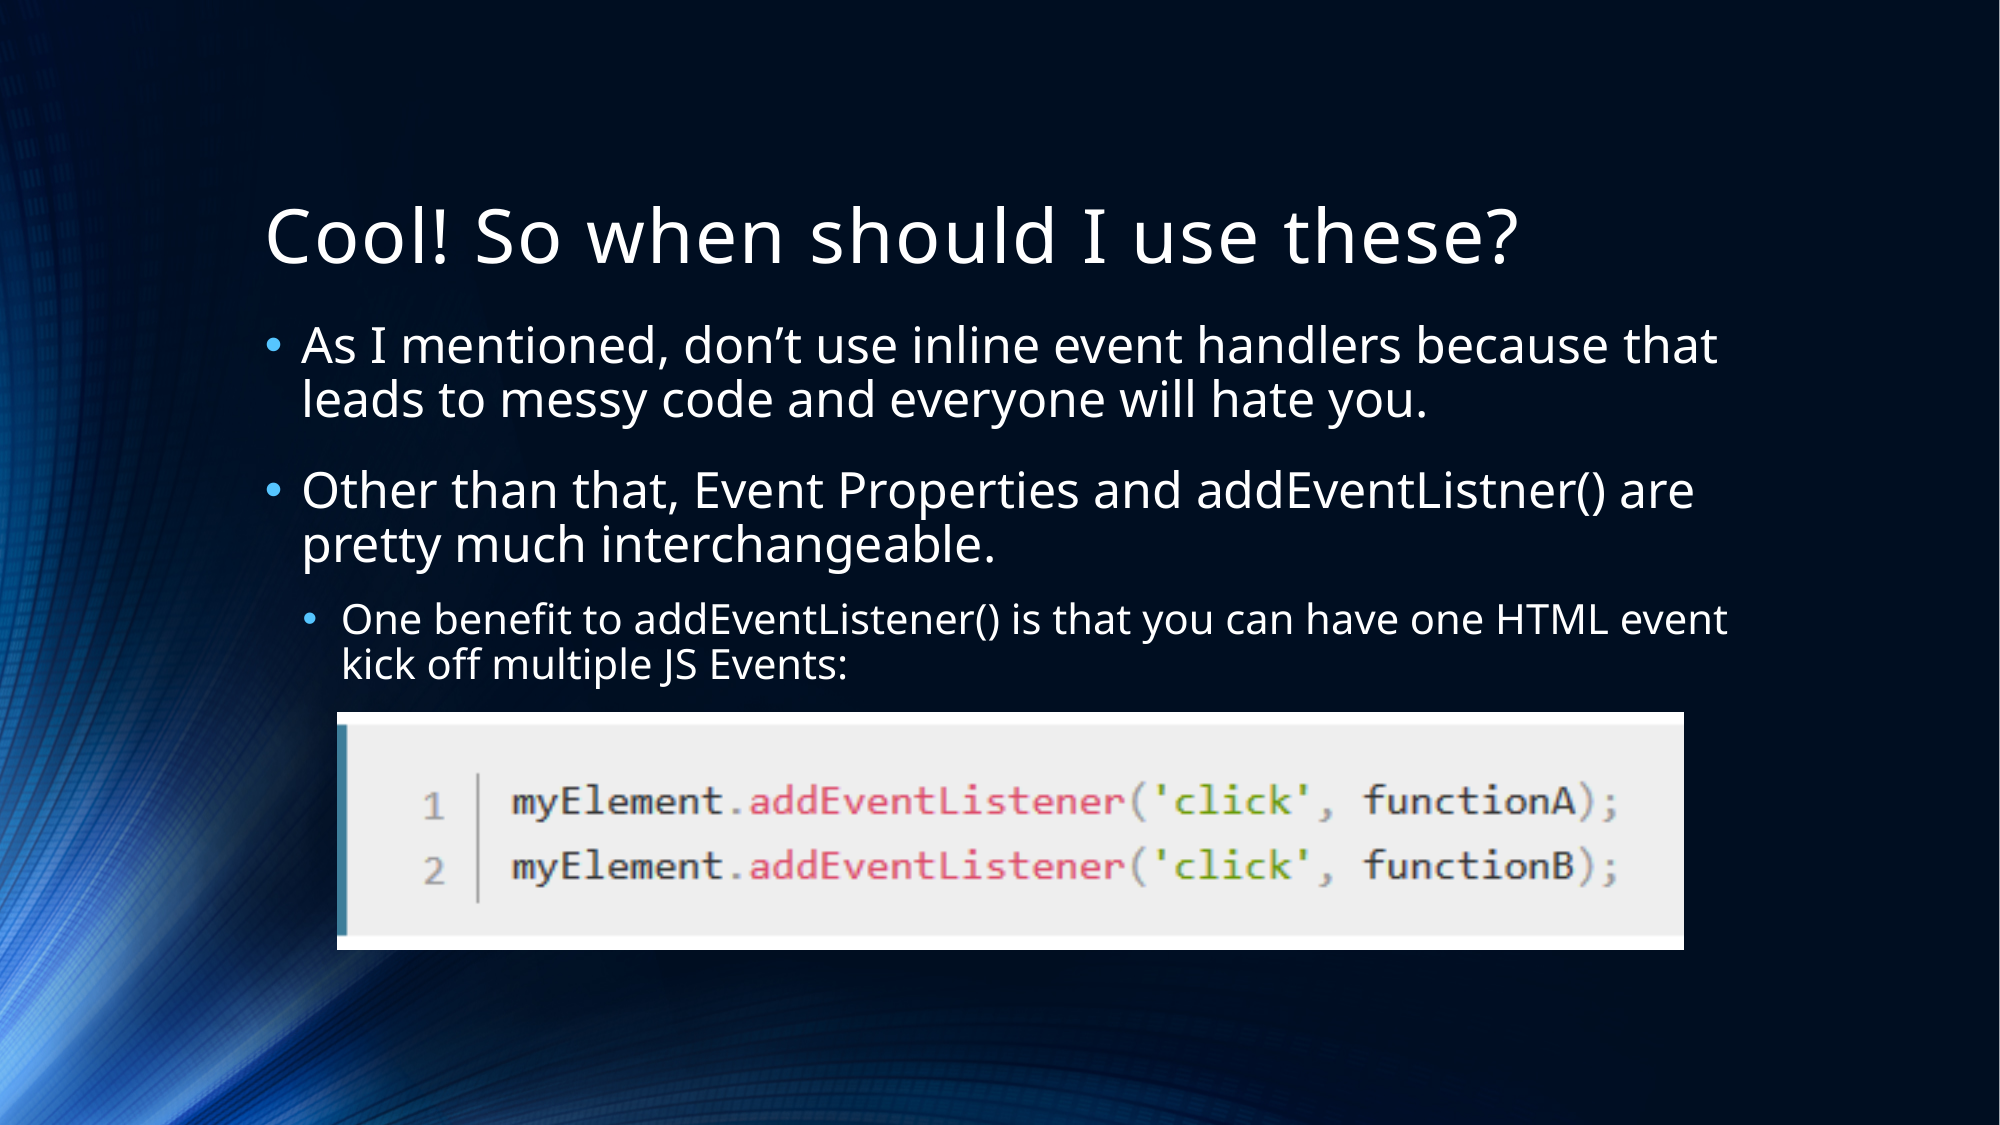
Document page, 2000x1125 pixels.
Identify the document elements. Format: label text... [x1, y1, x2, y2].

list As I mentioned, don’t use inline event handlers because that leads to messy code and everyone will hate you. Other than that, Event Properties and addEventListner() are pretty much interchangeable. One benefit to addEventListener() is that you can have one HTML event kick off multiple JS Events: [249, 312, 1749, 988]
title Cool! So when should I use these? [249, 62, 1750, 288]
picture [0, 0, 2000, 1125]
